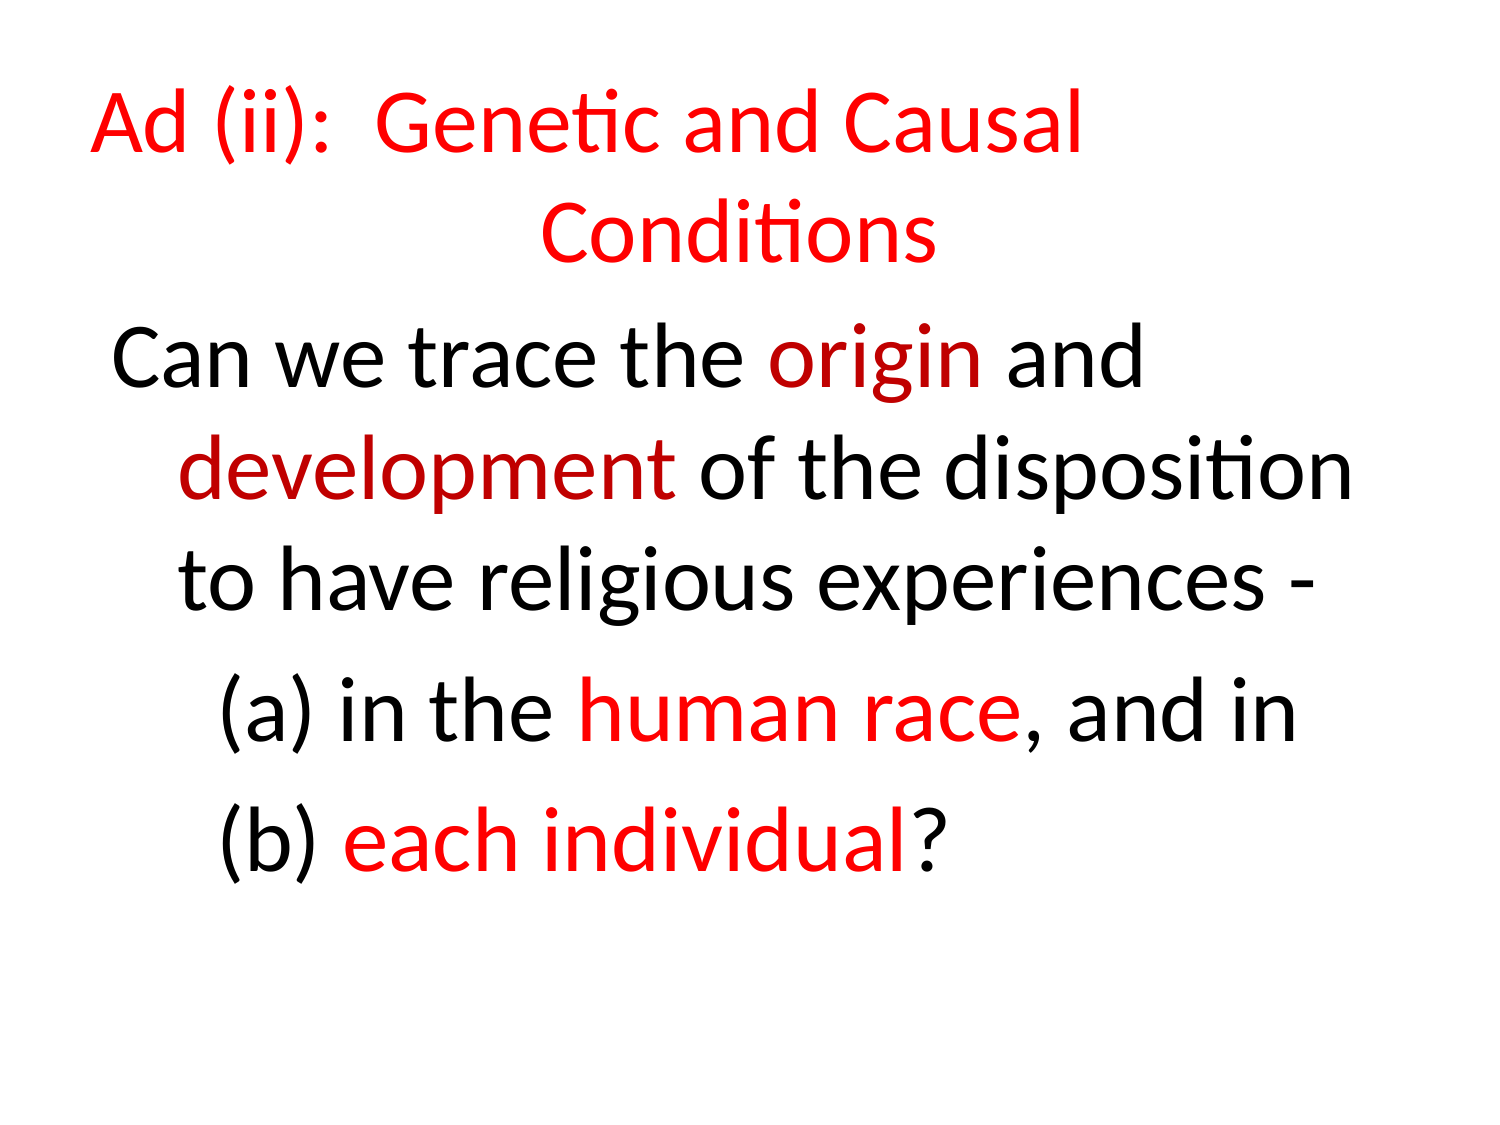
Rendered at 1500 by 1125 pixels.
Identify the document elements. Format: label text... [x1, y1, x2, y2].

list Can we trace the origin and development of the disposition to have religious experiences - (a) in the human race, and in (b) each individual? [75, 287, 1425, 1075]
title Ad (ii): Genetic and Causal Conditions [75, 50, 1413, 287]
